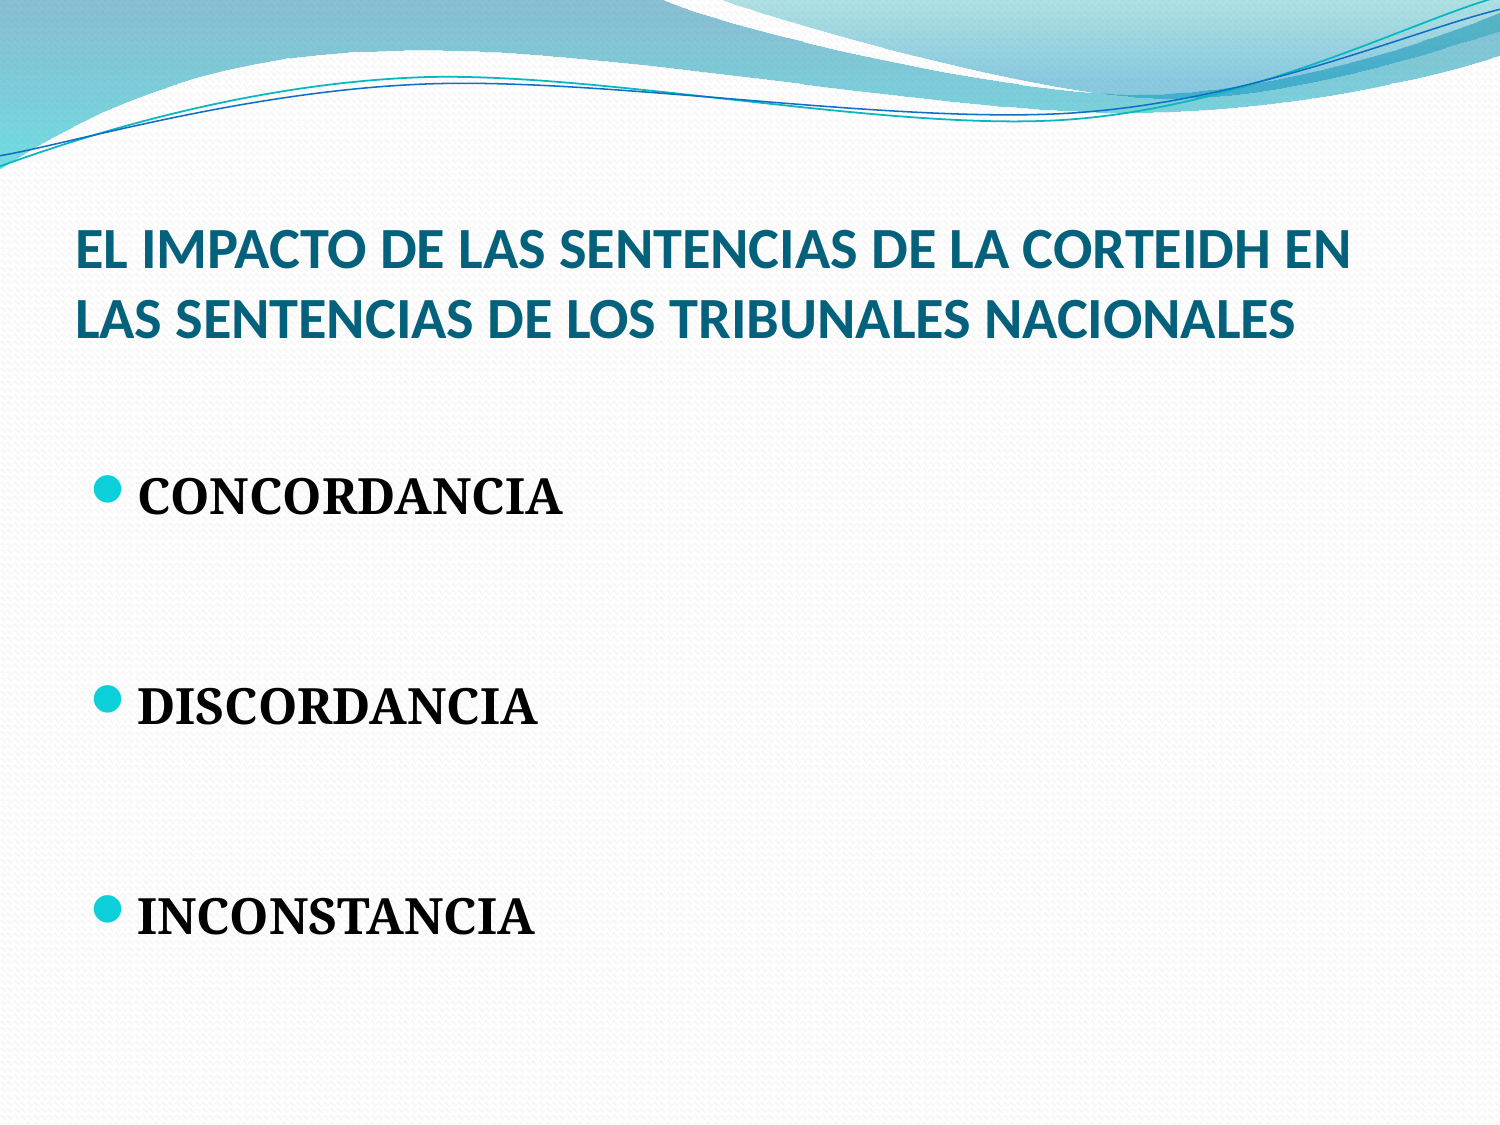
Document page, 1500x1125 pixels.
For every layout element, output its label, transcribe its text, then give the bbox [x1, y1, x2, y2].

list CONCORDANCIA DISCORDANCIA INCONSTANCIA [75, 317, 1425, 1038]
title EL IMPACTO DE LAS SENTENCIAS DE LA CORTEIDH EN LAS SENTENCIAS DE LOS TRIBUNALES NACIONALES [75, 45, 1425, 317]
